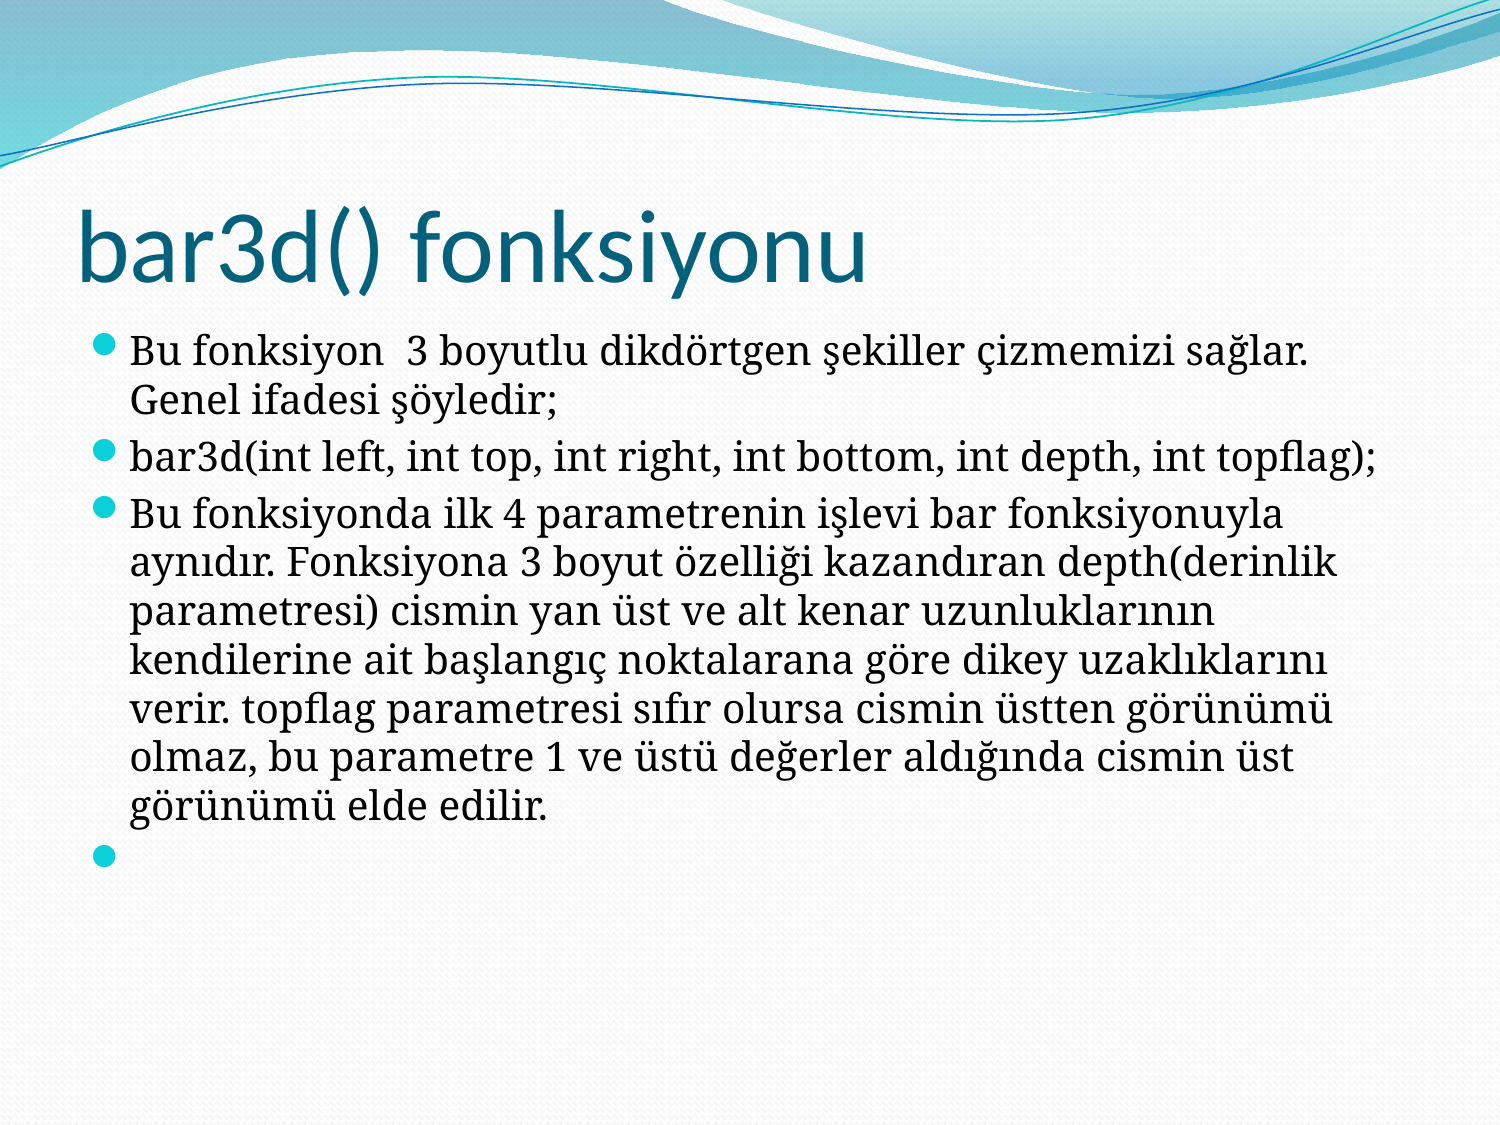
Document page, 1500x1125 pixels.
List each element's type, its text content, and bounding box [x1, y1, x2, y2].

list Bu fonksiyon 3 boyutlu dikdörtgen şekiller çizmemizi sağlar. Genel ifadesi şöyledir; bar3d(int left, int top, int right, int bottom, int depth, int topflag); Bu fonksiyonda ilk 4 parametrenin işlevi bar fonksiyonuyla aynıdır. Fonksiyona 3 boyut özelliği kazandıran depth(derinlik parametresi) cismin yan üst ve alt kenar uzunluklarının kendilerine ait başlangıç noktalarana göre dikey uzaklıklarını verir. topflag parametresi sıfır olursa cismin üstten görünümü olmaz, bu parametre 1 ve üstü değerler aldığında cismin üst görünümü elde edilir. [75, 317, 1425, 1038]
title bar3d() fonksiyonu [75, 115, 1425, 303]
